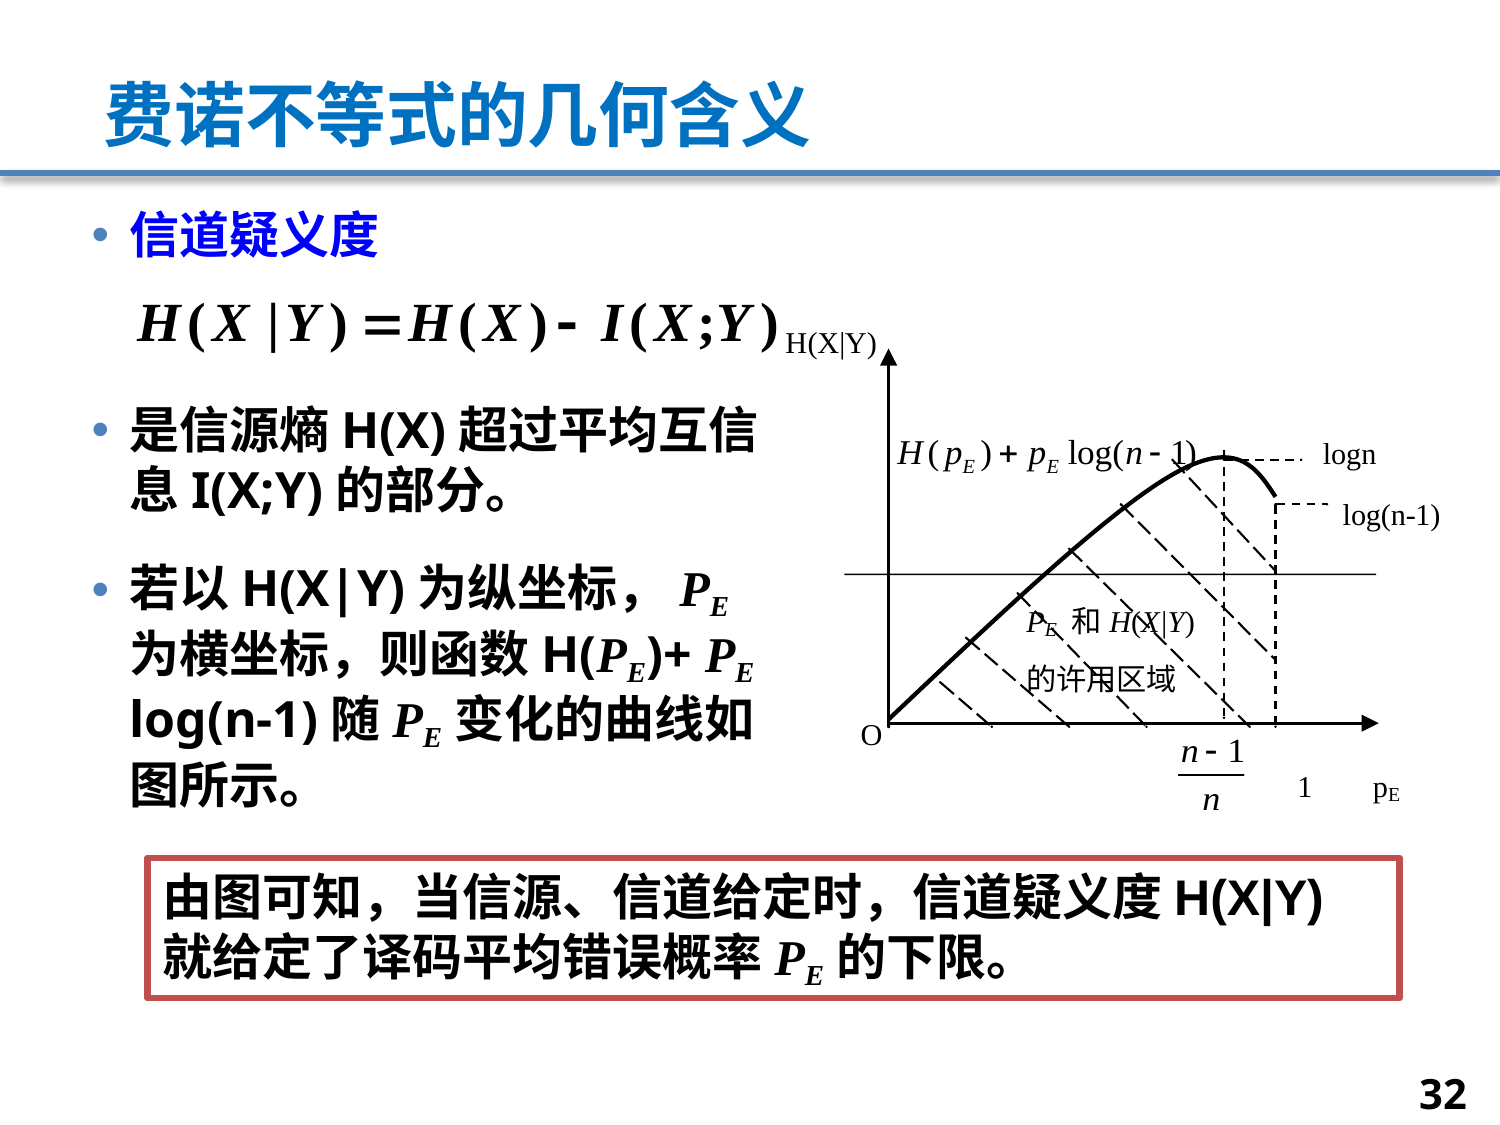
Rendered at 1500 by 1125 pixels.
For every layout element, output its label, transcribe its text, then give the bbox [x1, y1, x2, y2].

text_box 由图可知，当信源、信道给定时，信道疑义度H(X|Y)就给定了译码平均错误概率PE的下限。 [144, 855, 1403, 1001]
title 费诺不等式的几何含义 [88, 30, 1412, 164]
list 信道疑义度 是信源熵H(X)超过平均互信息I(X;Y)的部分。 若以H(X|Y)为纵坐标，PE为横坐标，则函数H(PE)+ PE log(n-1)随PE变化的曲线如图所示。 [76, 196, 786, 1024]
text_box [126, 290, 791, 365]
slide_number 32 [1379, 1075, 1483, 1118]
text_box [785, 326, 1466, 869]
